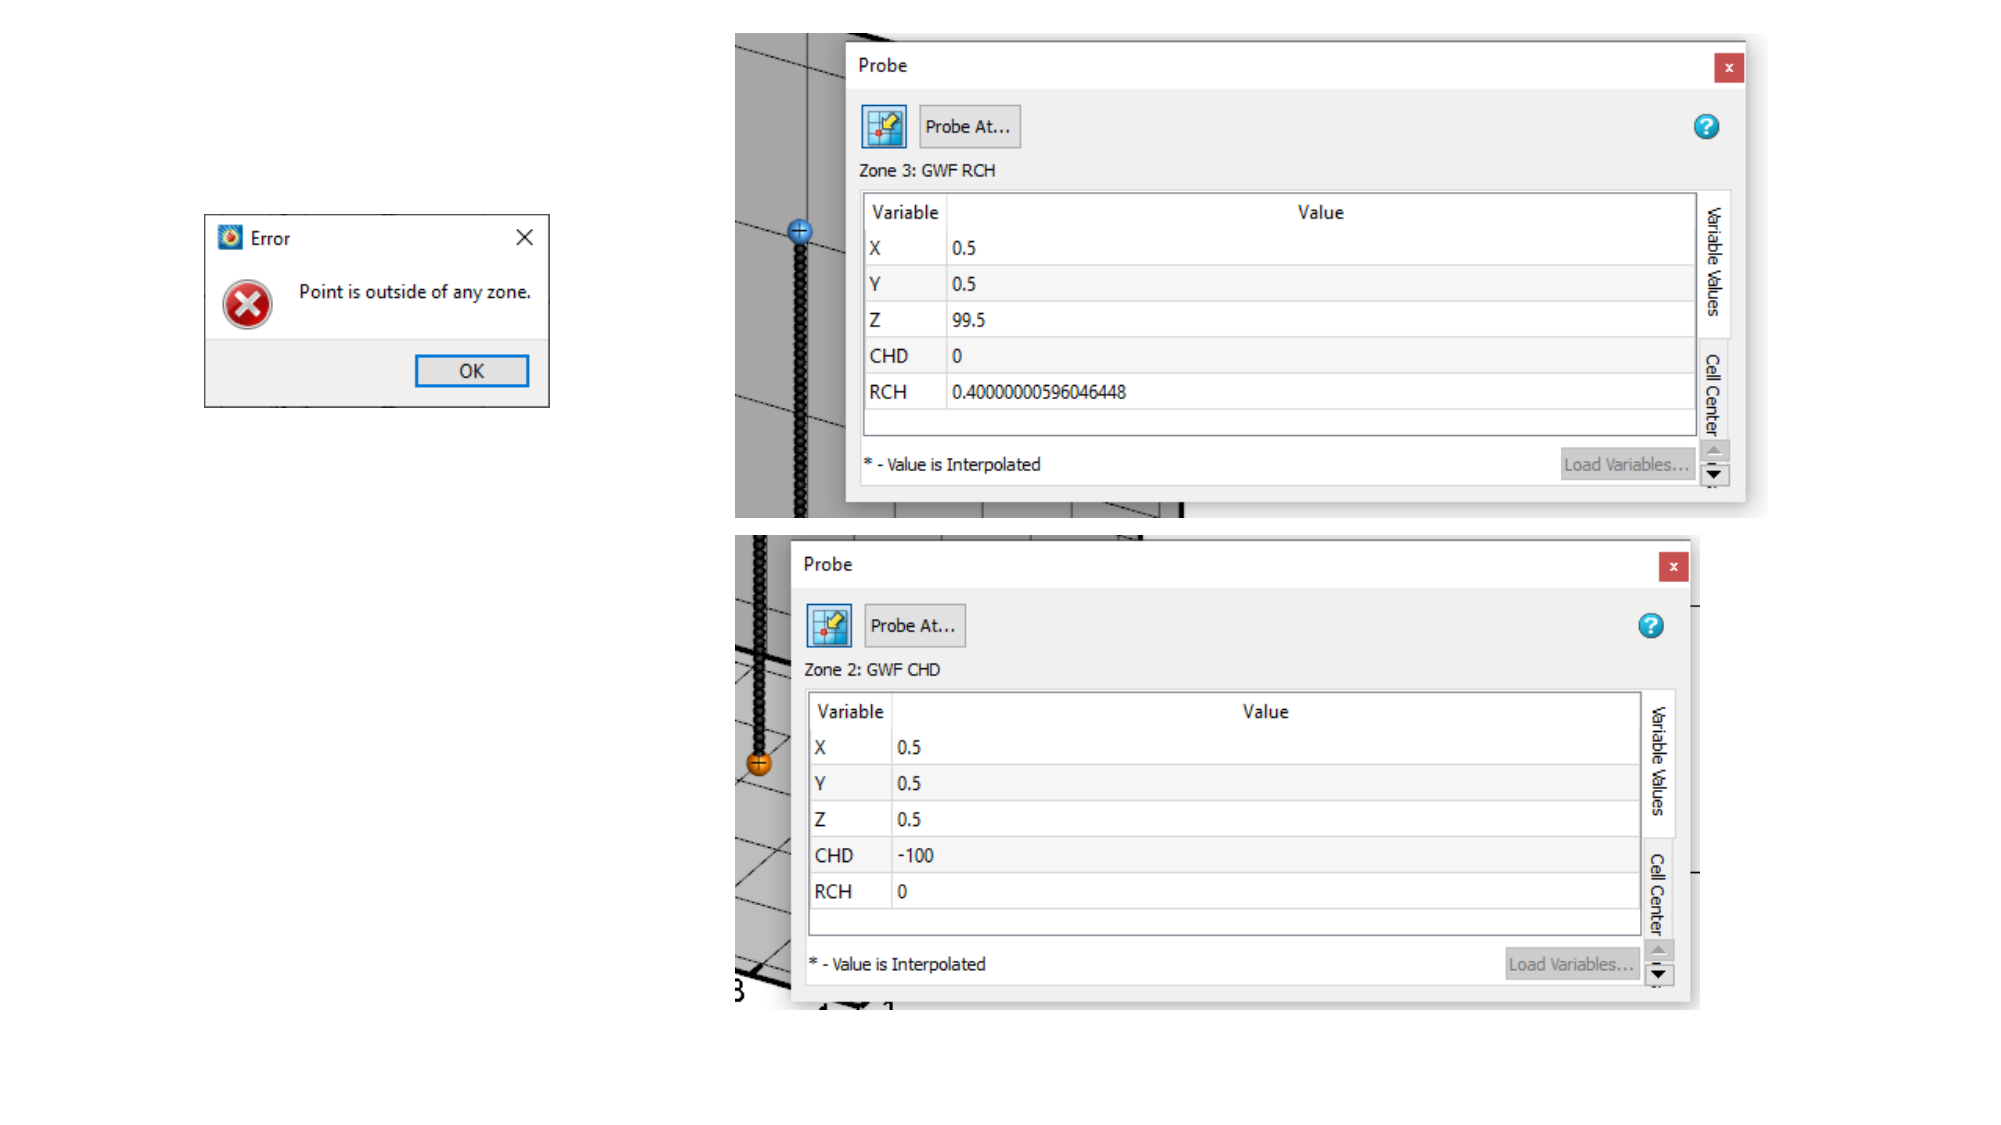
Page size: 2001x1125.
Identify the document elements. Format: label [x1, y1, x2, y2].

picture [735, 33, 1768, 518]
picture [735, 535, 1700, 1010]
picture [204, 214, 550, 408]
